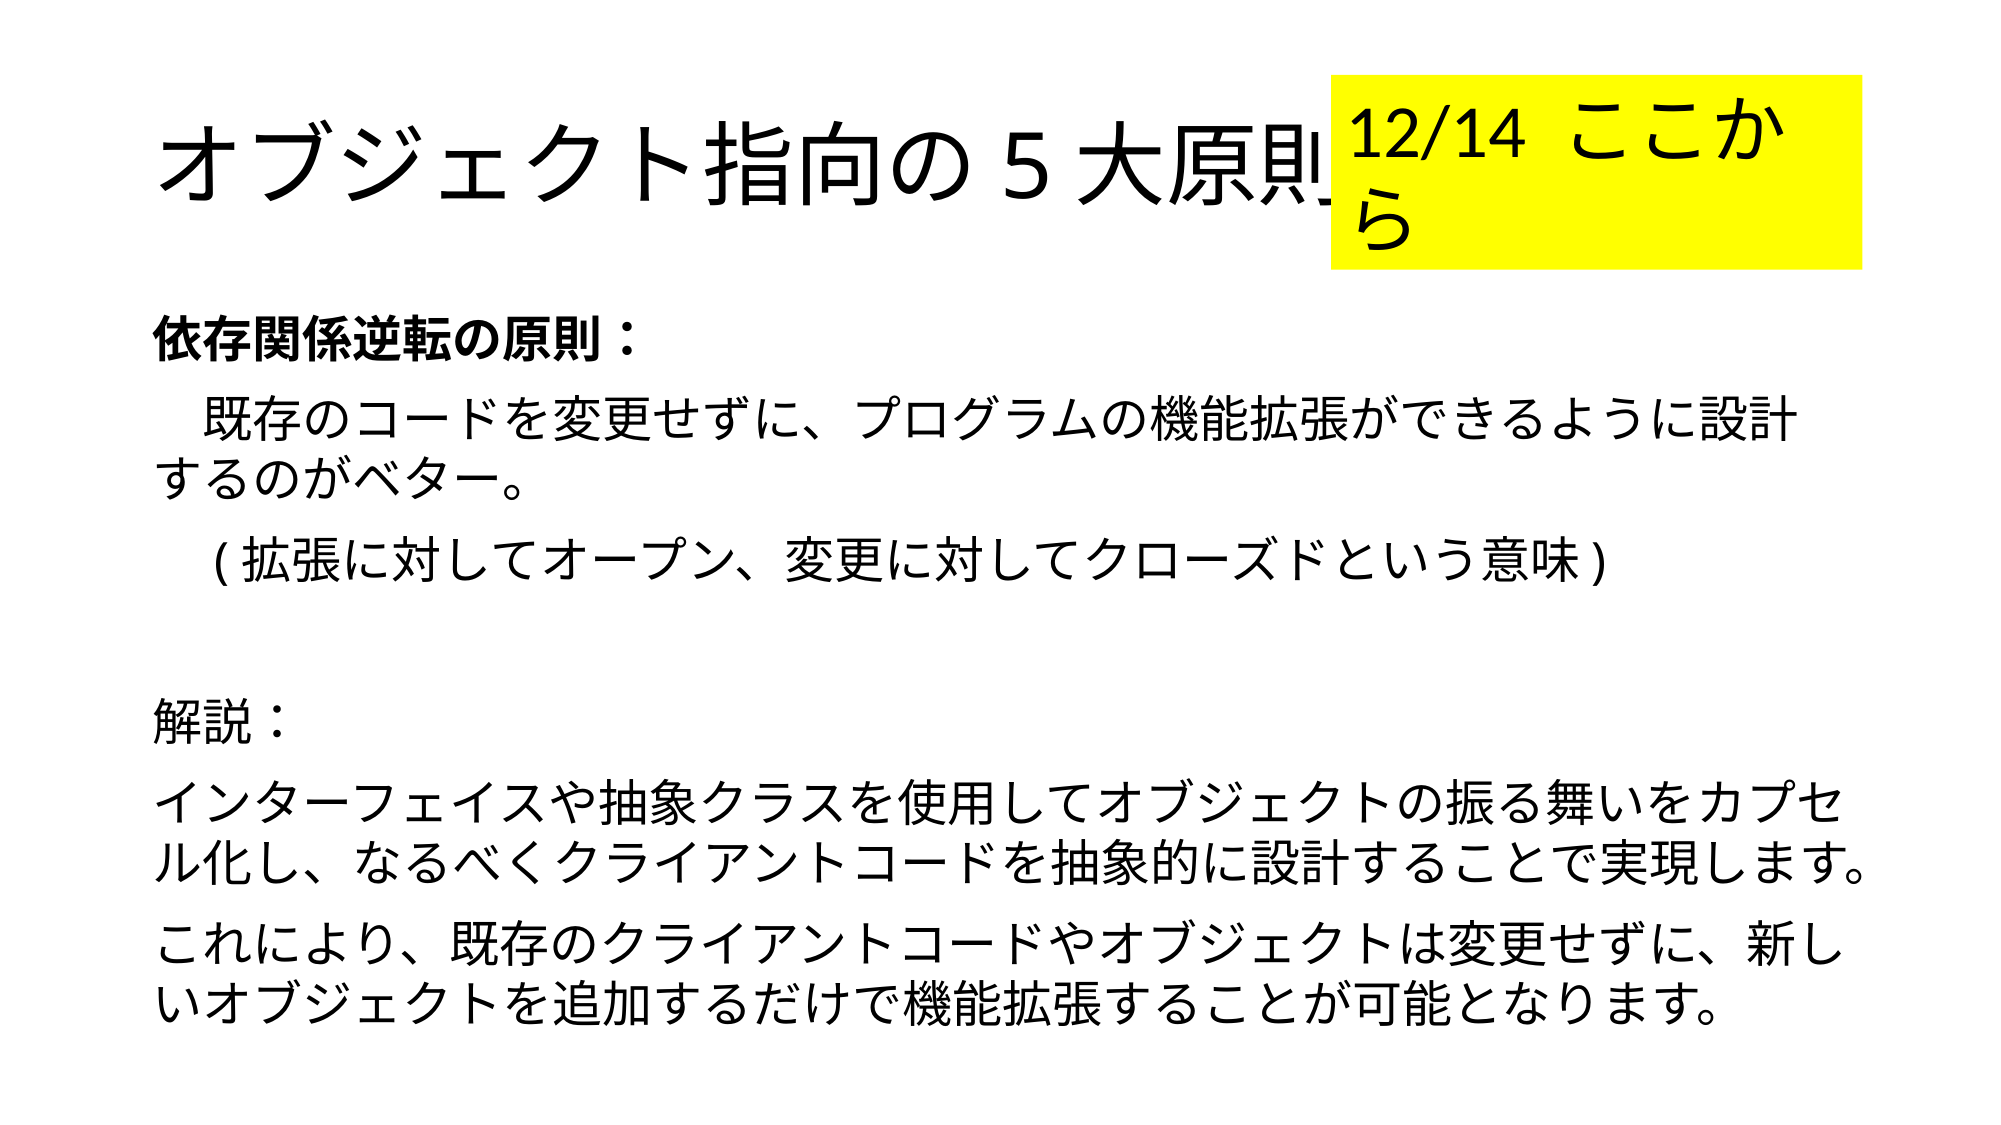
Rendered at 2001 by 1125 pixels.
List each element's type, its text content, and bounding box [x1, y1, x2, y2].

title オブジェクト指向の5大原則 [137, 59, 1863, 278]
list 依存関係逆転の原則： 既存のコードを変更せずに、プログラムの機能拡張ができるように設計するのがベター。 (拡張に対してオープン、変更に対してクローズドという意味) 解説： インターフェイスや抽象クラスを使用してオブジェクトの振る舞いをカプセル化し、なるべくクライアントコードを抽象的に設計することで実現します。 これにより、既存のクライアントコードやオブジェクトは変更せずに、新しいオブジェクトを追加するだけで機能拡張することが可能となります。 [137, 299, 1863, 1045]
text_box 12/14 ここから [1331, 74, 1863, 270]
